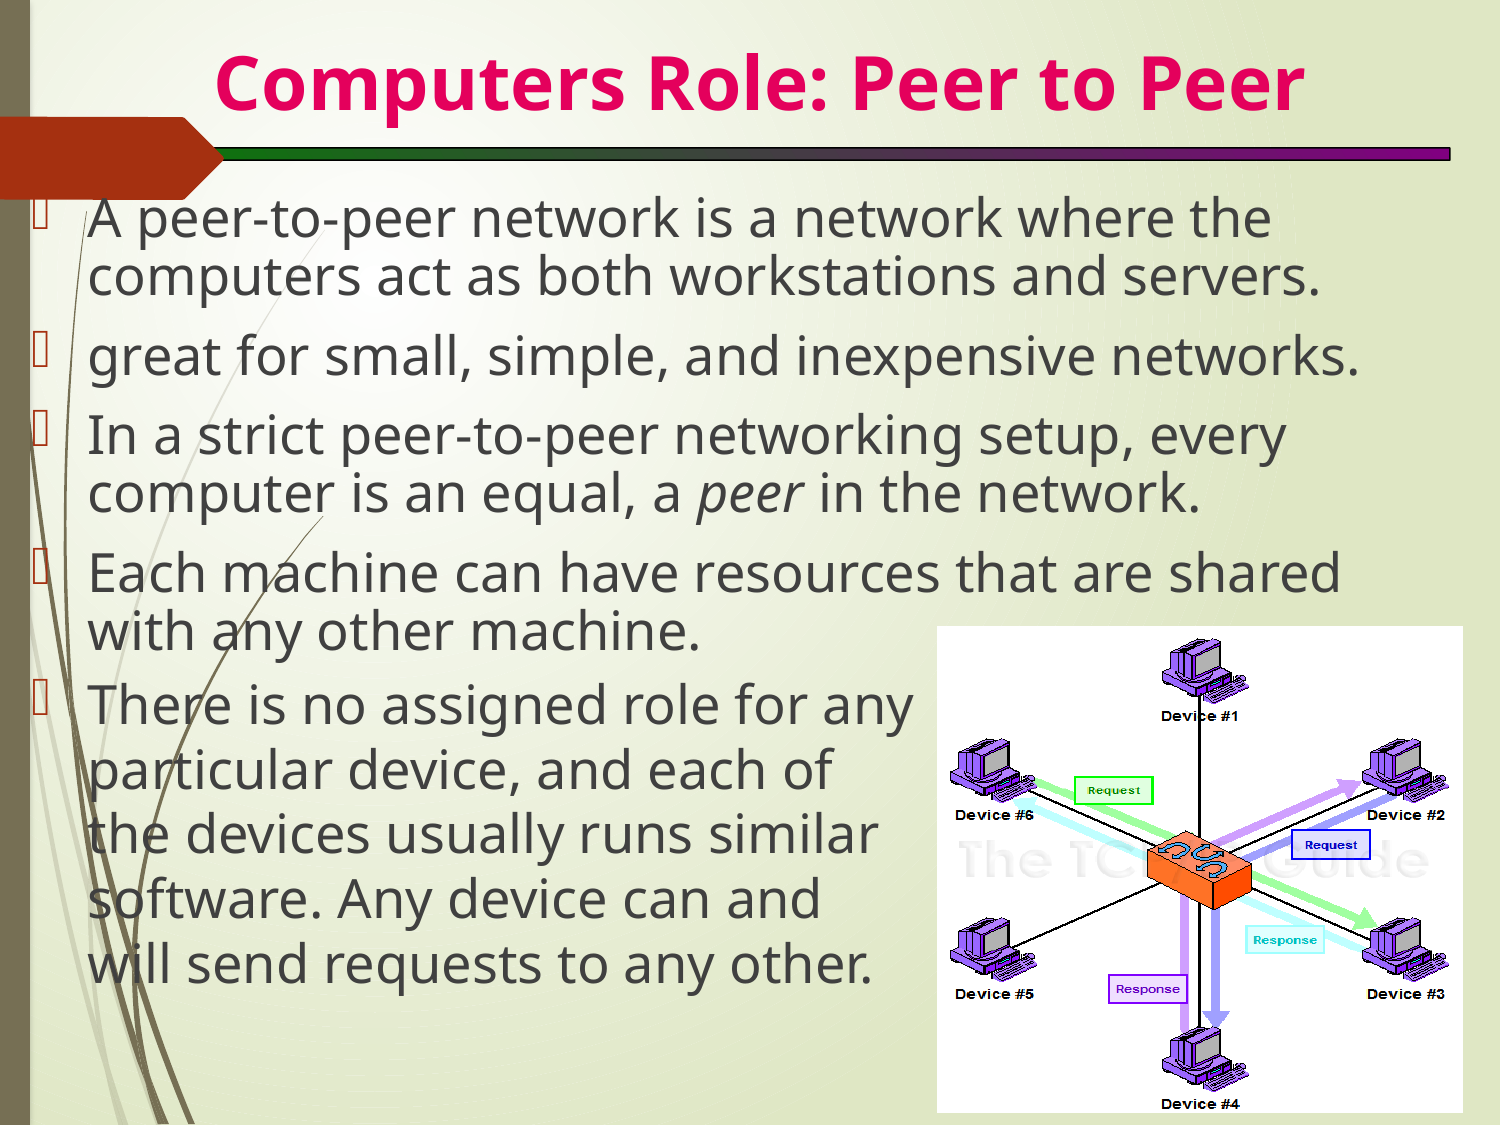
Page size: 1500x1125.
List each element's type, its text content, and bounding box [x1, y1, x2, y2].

list There is no assigned role for any particular device, and each of the devices usually runs similar software. Any device can and will send requests to any other. [16, 662, 932, 1100]
picture [937, 626, 1463, 1113]
list A peer-to-peer network is a network where the computers act as both workstations and servers. great for small, simple, and inexpensive networks. In a strict peer-to-peer networking setup, every computer is an equal, a peer in the network. Each machine can have resources that are shared with any other machine. [16, 183, 1463, 662]
title Computers Role: Peer to Peer [199, 27, 1338, 183]
